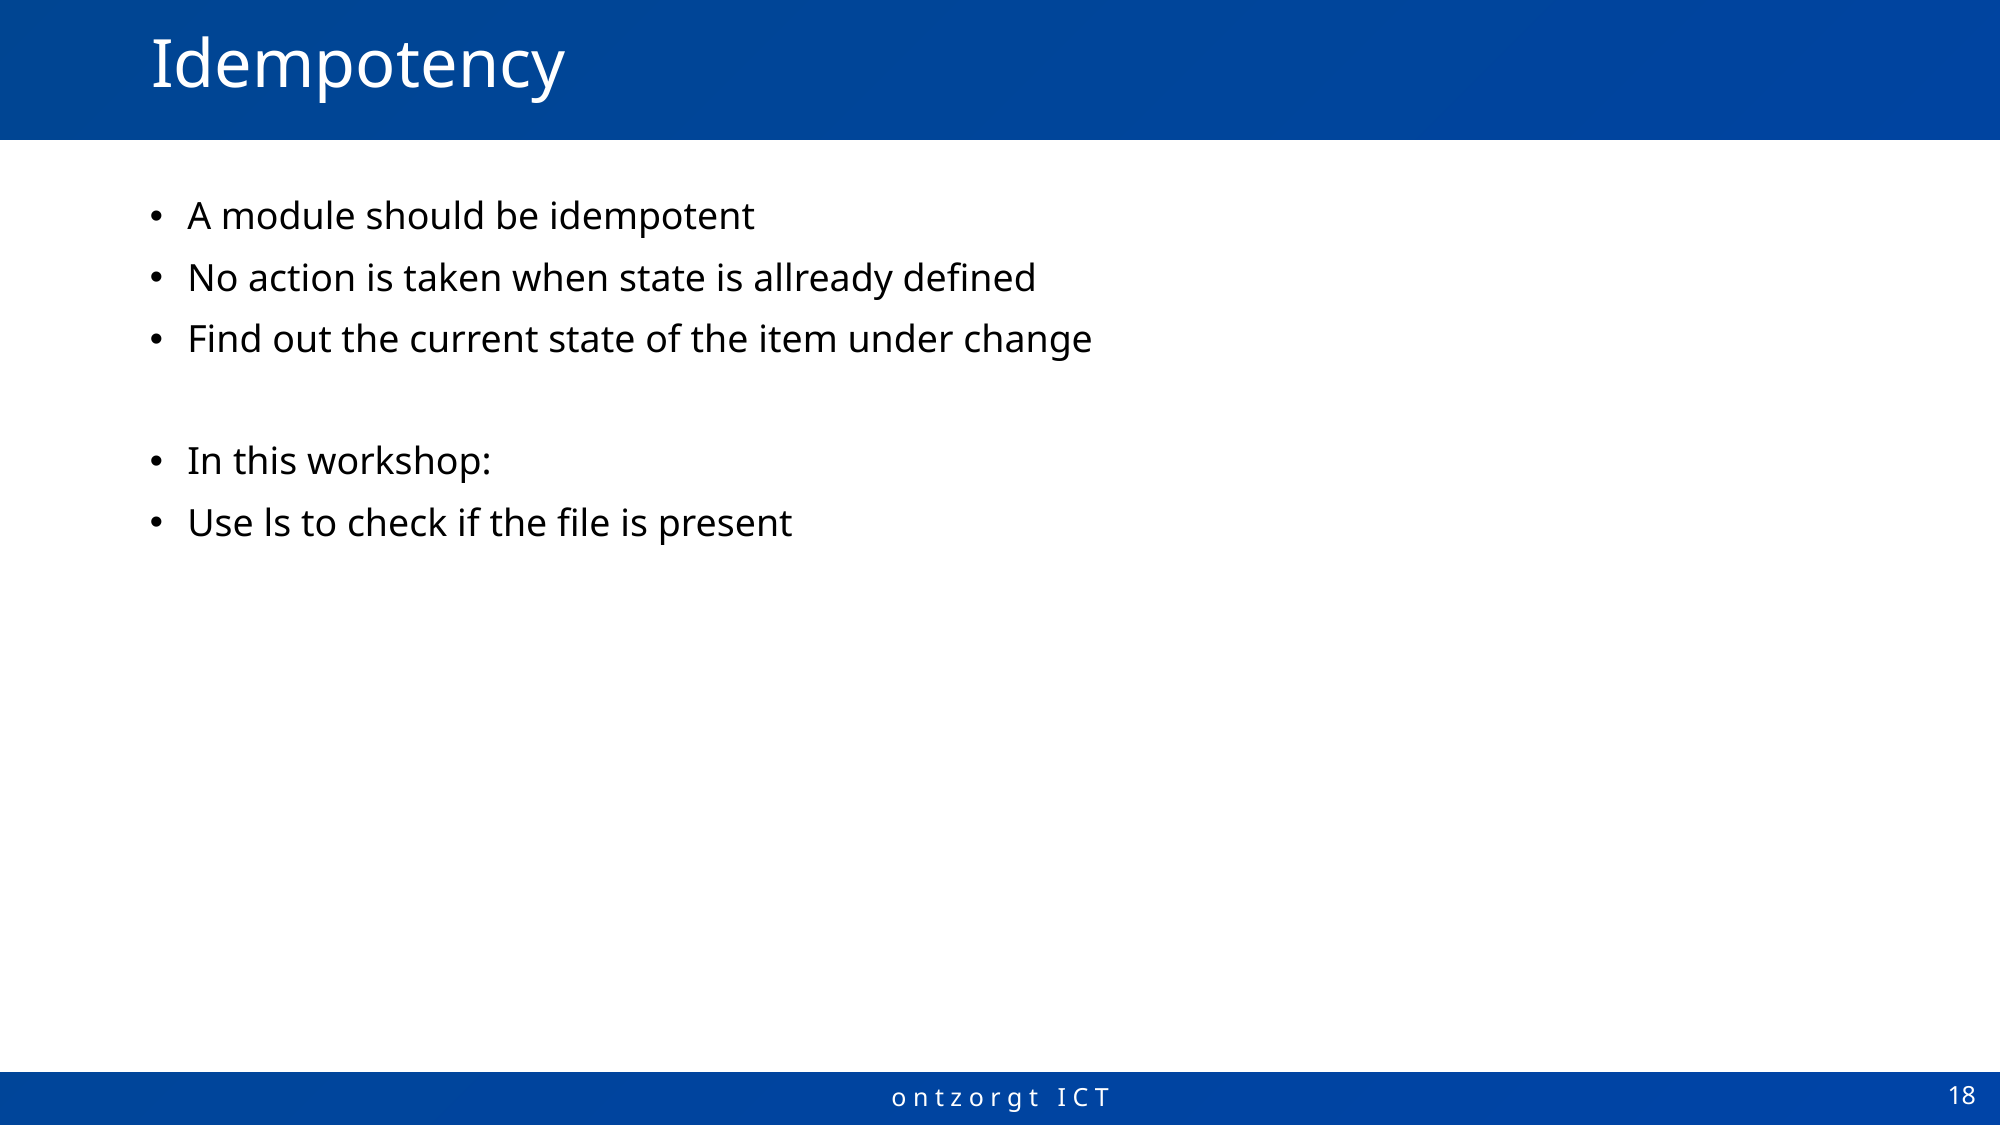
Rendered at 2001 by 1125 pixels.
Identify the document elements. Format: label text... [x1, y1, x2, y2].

slide_number 18 [1917, 1065, 2000, 1125]
list A module should be idempotent No action is taken when state is allready defined Find out the current state of the item under change In this workshop: Use ls to check if the file is present [134, 189, 1899, 1057]
title Idempotency [135, 0, 1900, 133]
